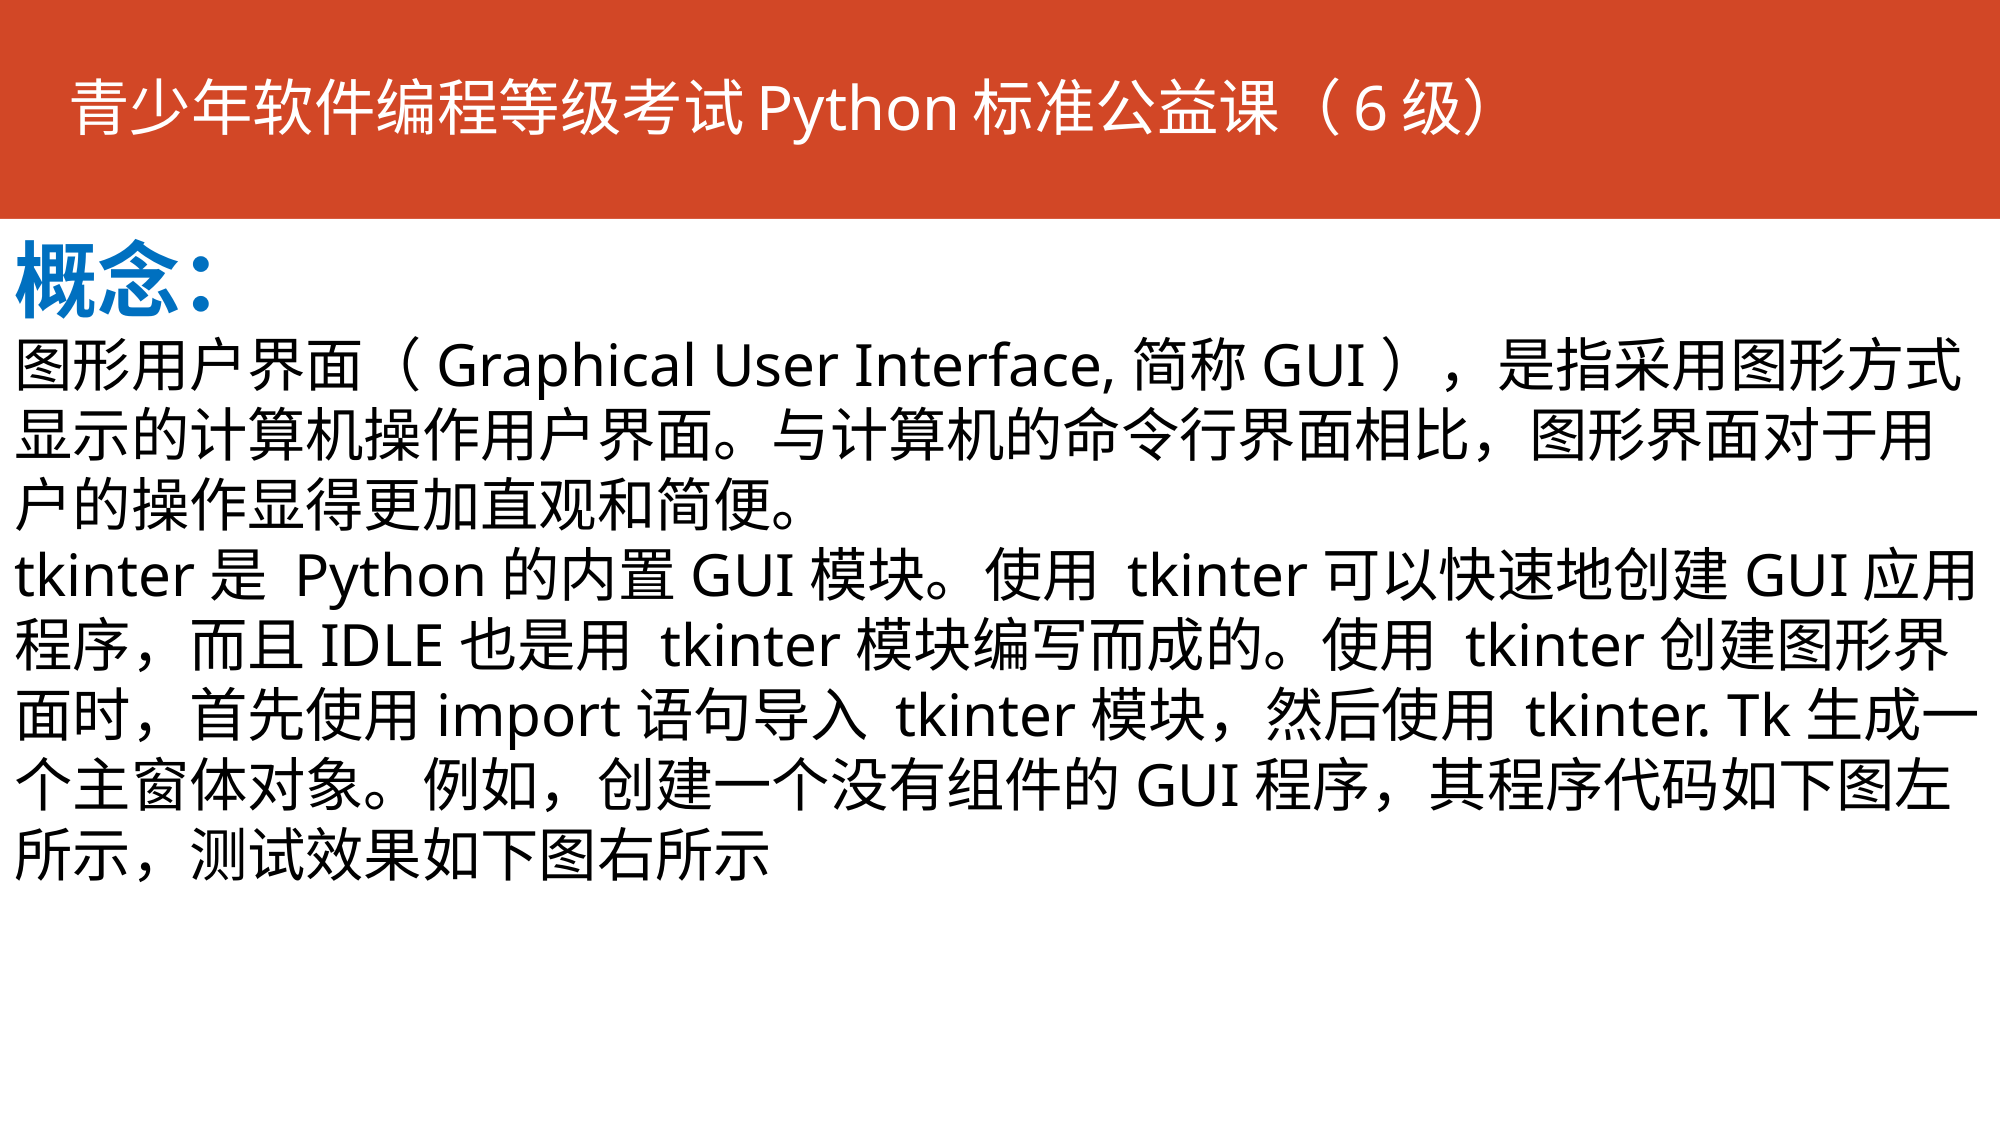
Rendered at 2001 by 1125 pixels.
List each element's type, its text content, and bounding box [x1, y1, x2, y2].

text_box 概念： 图形用户界面（Graphical User Interface,简称GUI），是指采用图形方式显示的计算机操作用户界面。与计算机的命令行界面相比，图形界面对于用户的操作显得更加直观和简便。 tkinter是 Python的内置GUI模块。使用 tkinter可以快速地创建GUI应用程序，而且IDLE也是用 tkinter模块编写而成的。使用 tkinter创建图形界面时，首先使用import语句导入 tkinter模块，然后使用 tkinter. Tk生成一个主窗体对象。例如，创建一个没有组件的GUI程序，其程序代码如下图左所示，测试效果如下图右所示 [0, 220, 2000, 966]
text_box 青少年软件编程等级考试Python标准公益课（6级） [53, 60, 1949, 151]
